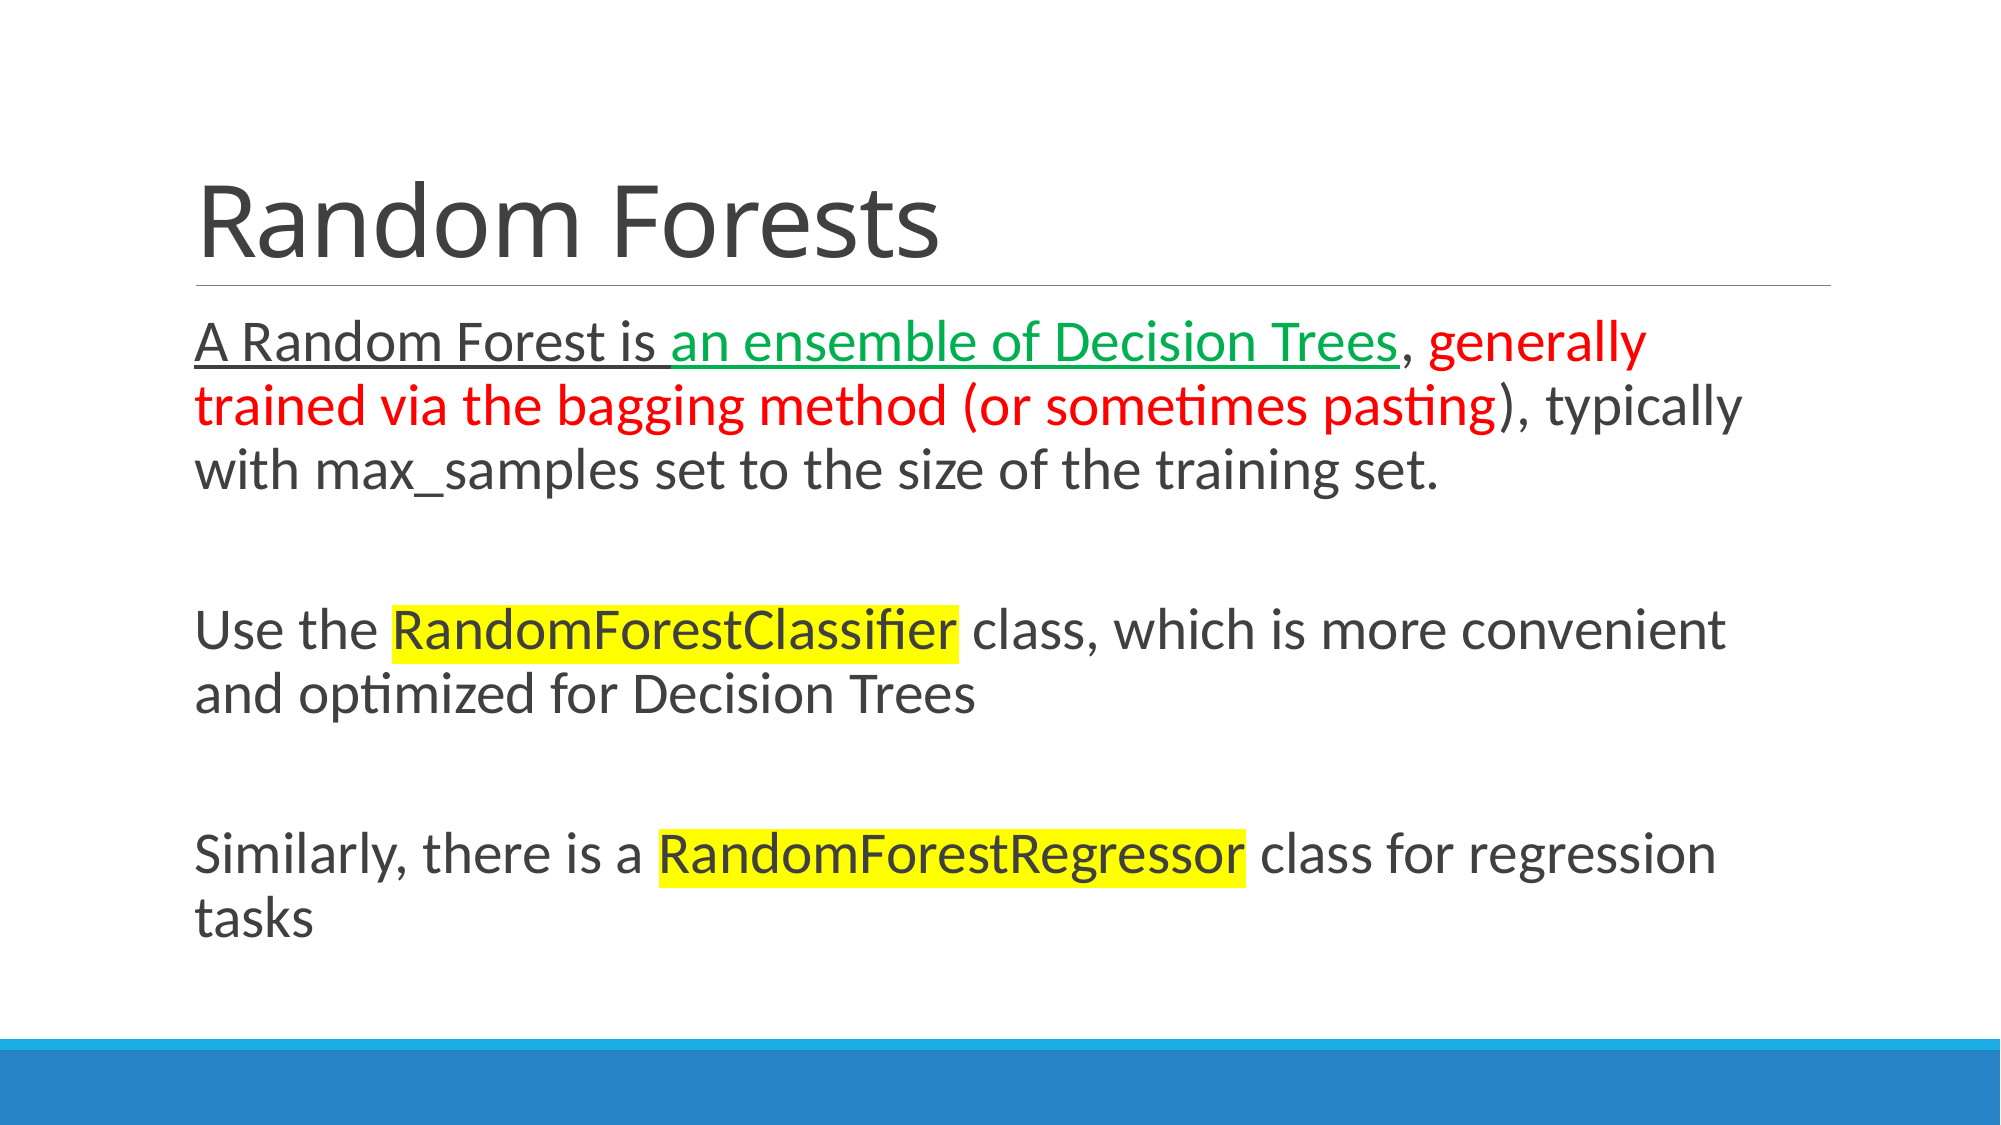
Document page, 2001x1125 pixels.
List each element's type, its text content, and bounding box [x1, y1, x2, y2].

title Random Forests [180, 47, 1830, 285]
list A Random Forest is an ensemble of Decision Trees, generally trained via the bagging method (or sometimes pasting), typically with max_samples set to the size of the training set. Use the RandomForestClassifier class, which is more convenient and optimized for Decision Trees Similarly, there is a RandomForestRegressor class for regression tasks [180, 302, 1830, 963]
